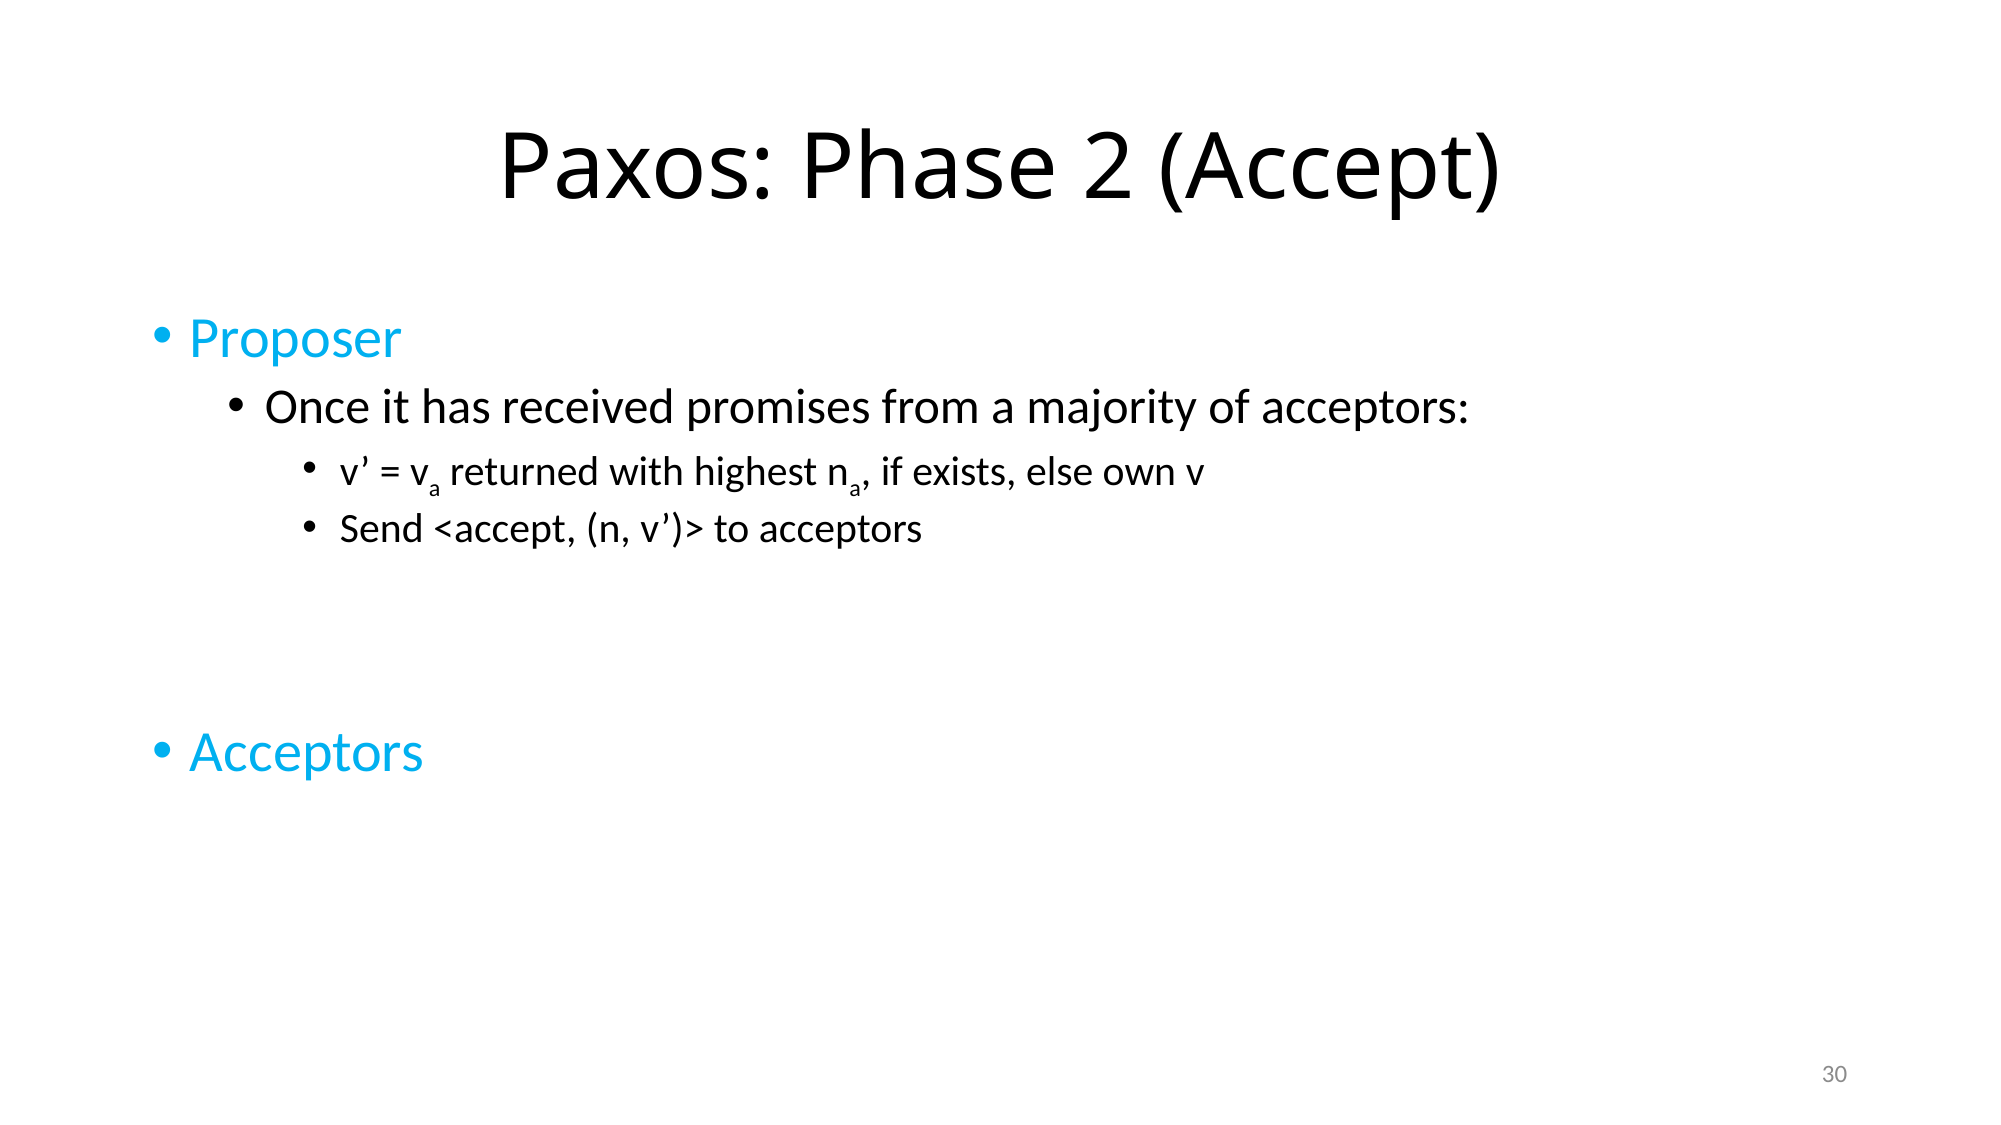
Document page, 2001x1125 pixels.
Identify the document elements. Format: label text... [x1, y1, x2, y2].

slide_number 30 [1412, 1042, 1863, 1103]
list Proposer Once it has received promises from a majority of acceptors: v’ = va returned with highest na, if exists, else own v Send <accept, (n, v’)> to acceptors Acceptors [137, 299, 1863, 1014]
title Paxos: Phase 2 (Accept) [137, 59, 1863, 278]
